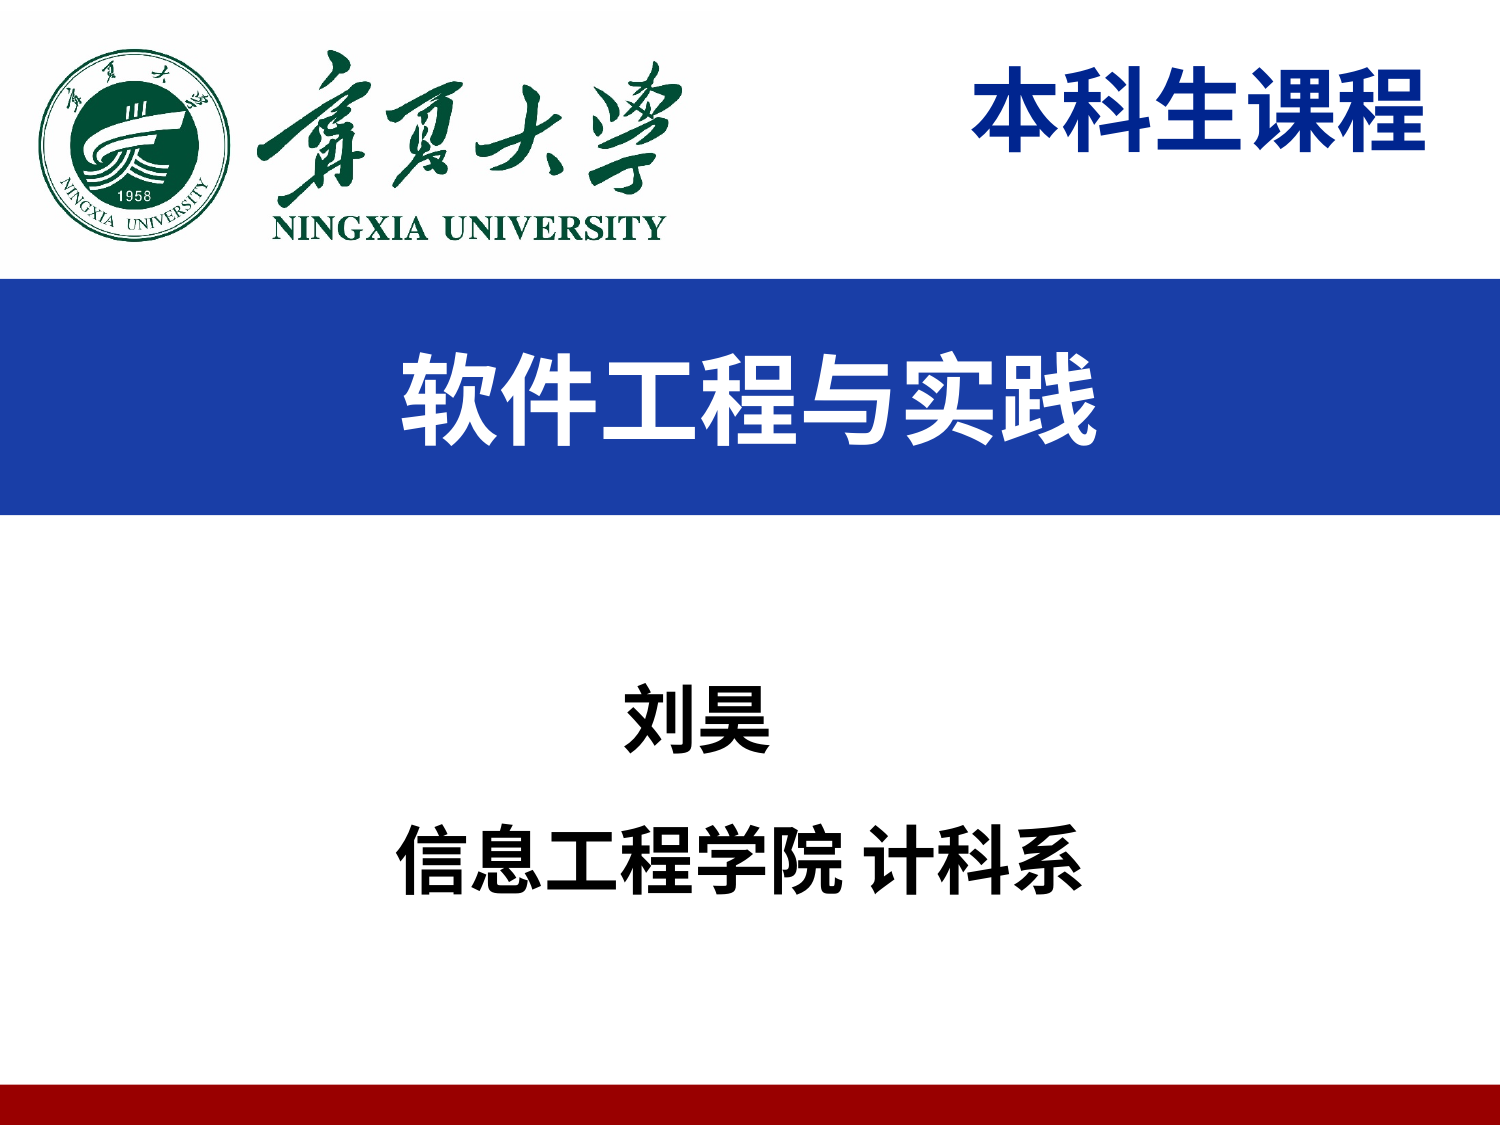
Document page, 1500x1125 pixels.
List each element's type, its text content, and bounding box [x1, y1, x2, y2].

picture [0, 11, 720, 278]
title 软件工程与实践 [0, 278, 1500, 516]
subtitle 刘昊 信息工程学院 计科系 [373, 628, 1107, 849]
text_box 本科生课程 [954, 45, 1444, 171]
